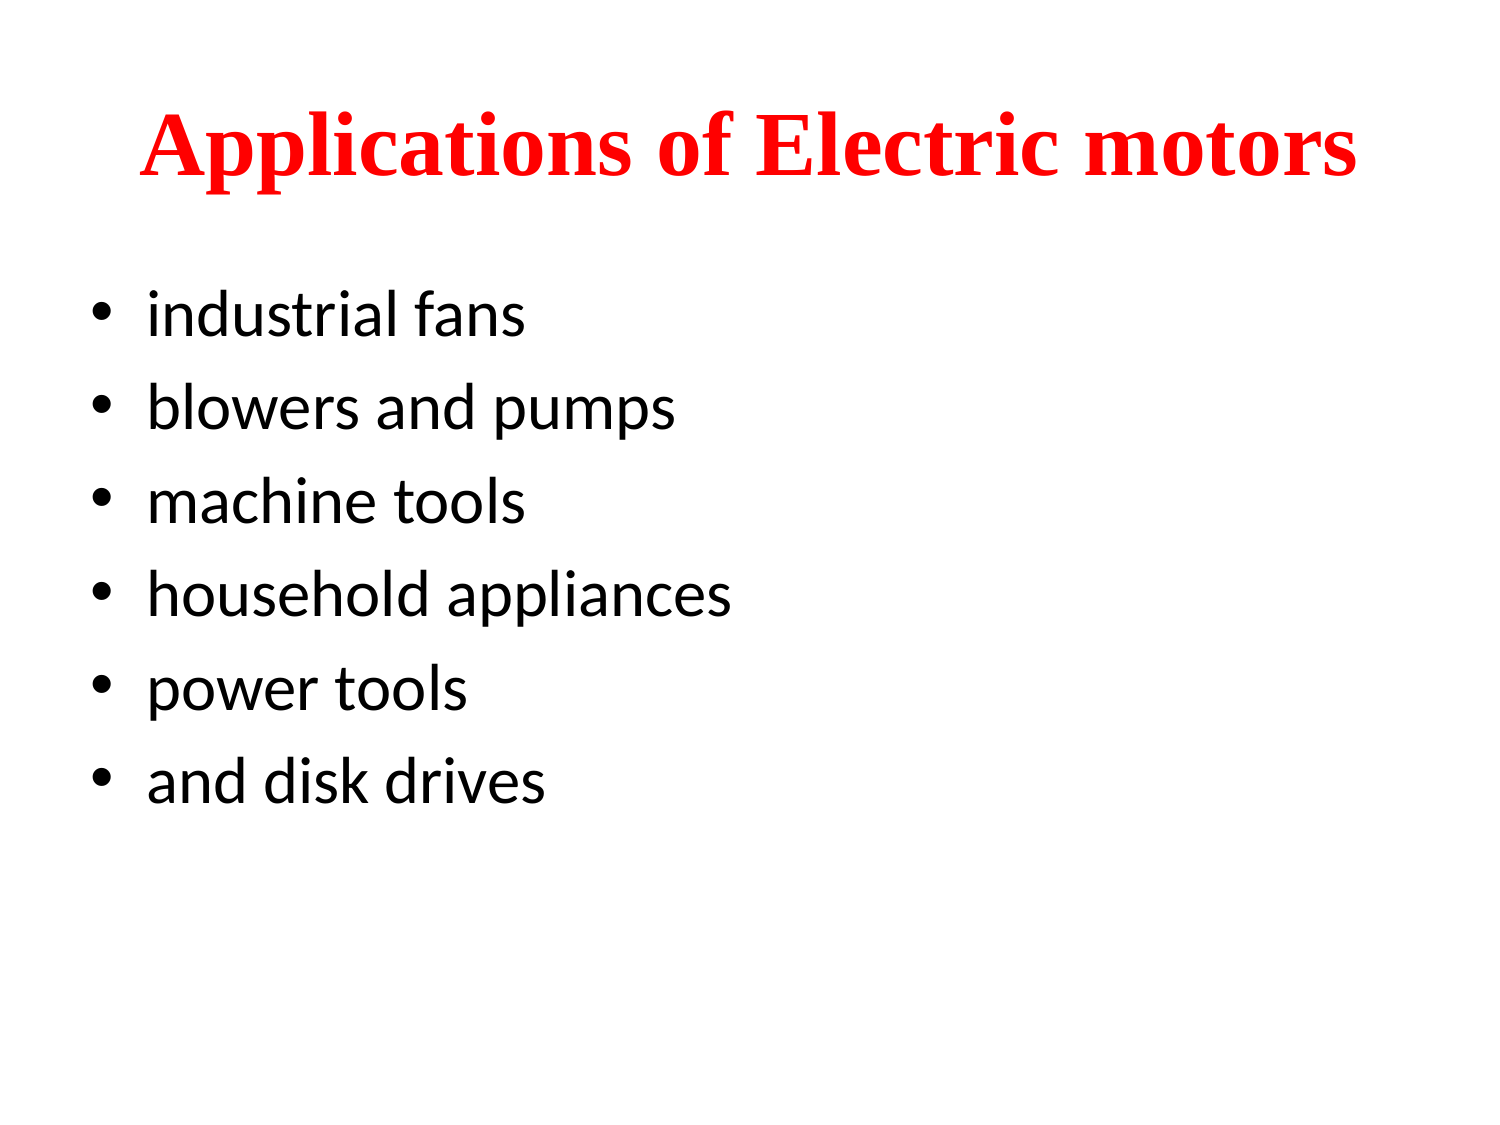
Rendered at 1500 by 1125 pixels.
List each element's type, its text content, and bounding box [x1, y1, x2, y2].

list industrial fans blowers and pumps machine tools household appliances power tools and disk drives [75, 262, 1425, 1005]
title Applications of Electric motors [75, 45, 1425, 233]
